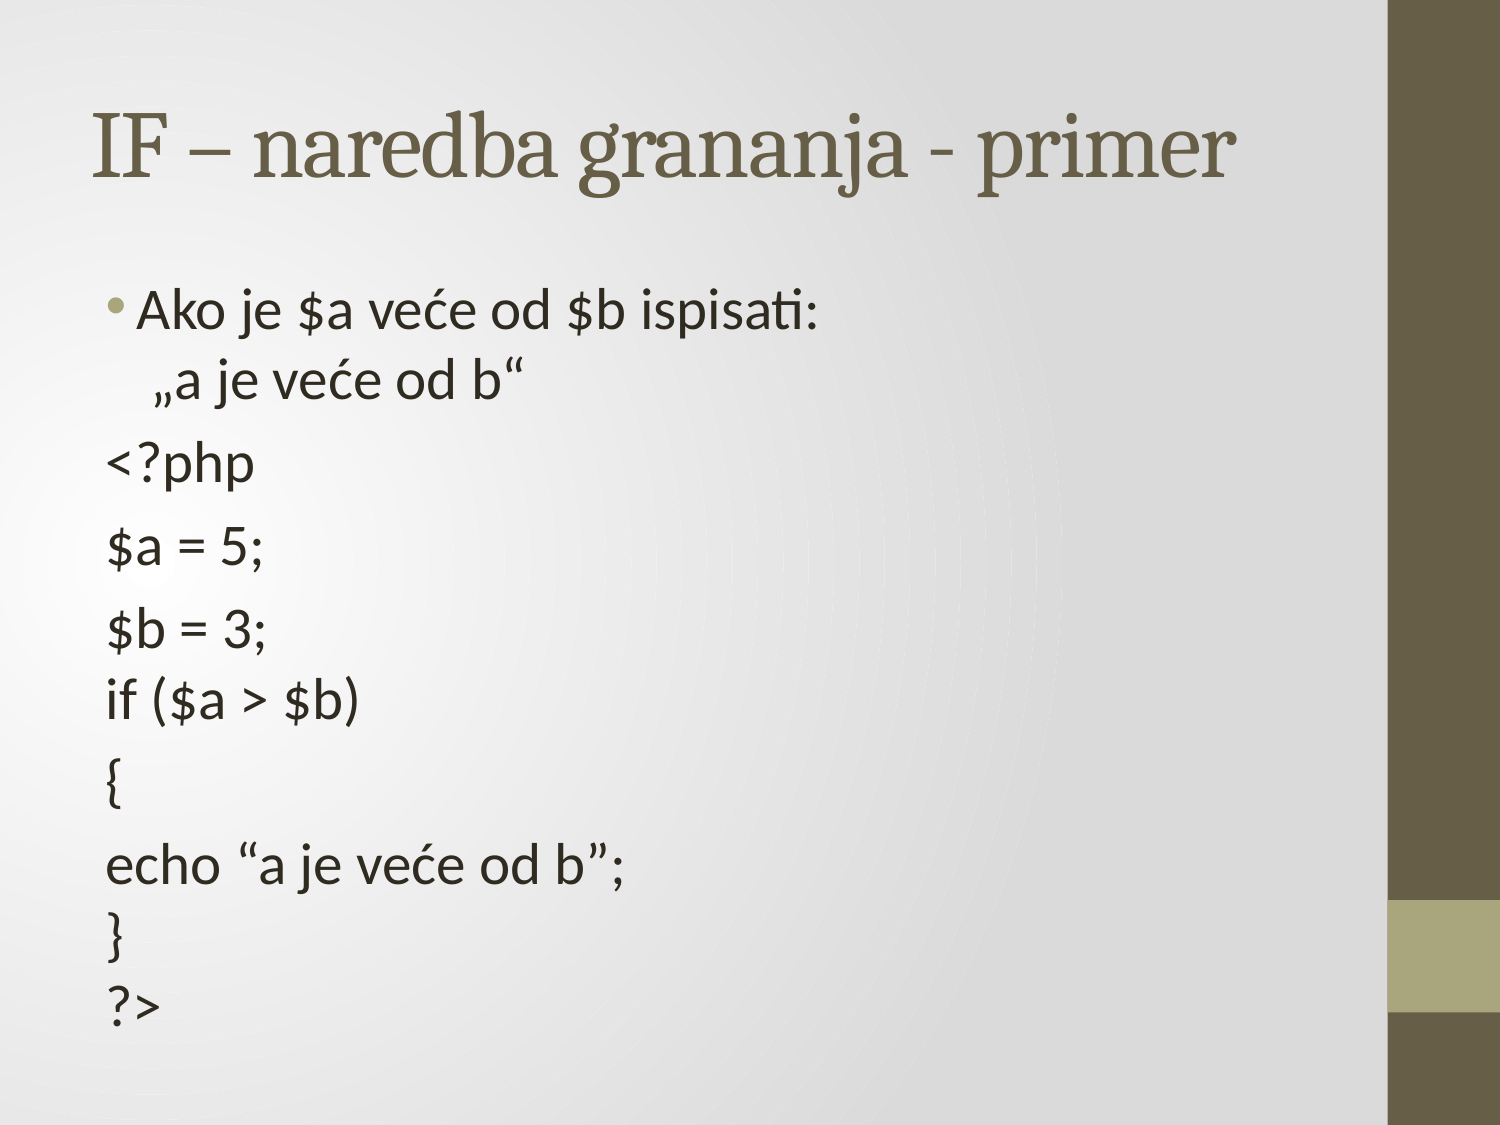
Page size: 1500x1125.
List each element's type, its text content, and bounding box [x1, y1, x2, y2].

list Ako je $a veće od $b ispisati: „a je veće od b“ <?php $a = 5; $b = 3; if ($a > $b) { echo “a je veće od b”; } ?> [75, 262, 1325, 1050]
title IF – naredba grananja - primer [75, 45, 1325, 233]
